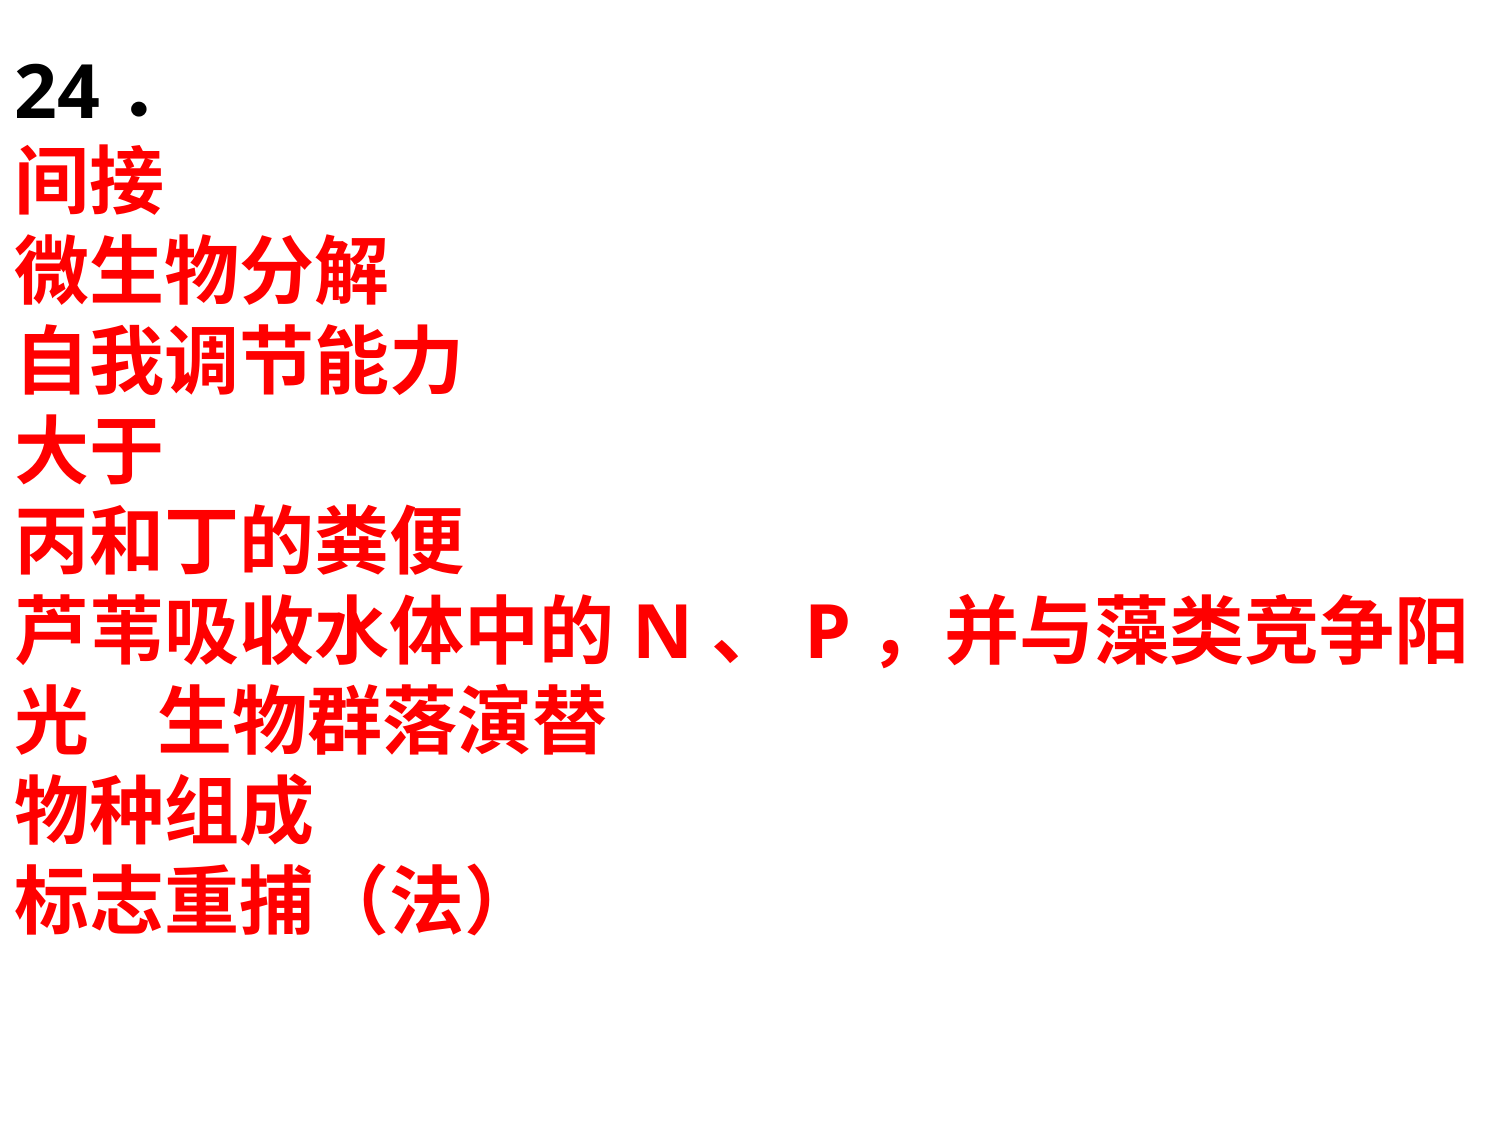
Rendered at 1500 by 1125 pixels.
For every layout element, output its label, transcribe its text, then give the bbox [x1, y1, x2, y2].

text_box 24． 间接 微生物分解 自我调节能力 大于 丙和丁的粪便 芦苇吸收水体中的N、P，并与藻类竞争阳光 生物群落演替 物种组成 标志重捕（法） [0, 36, 1500, 951]
